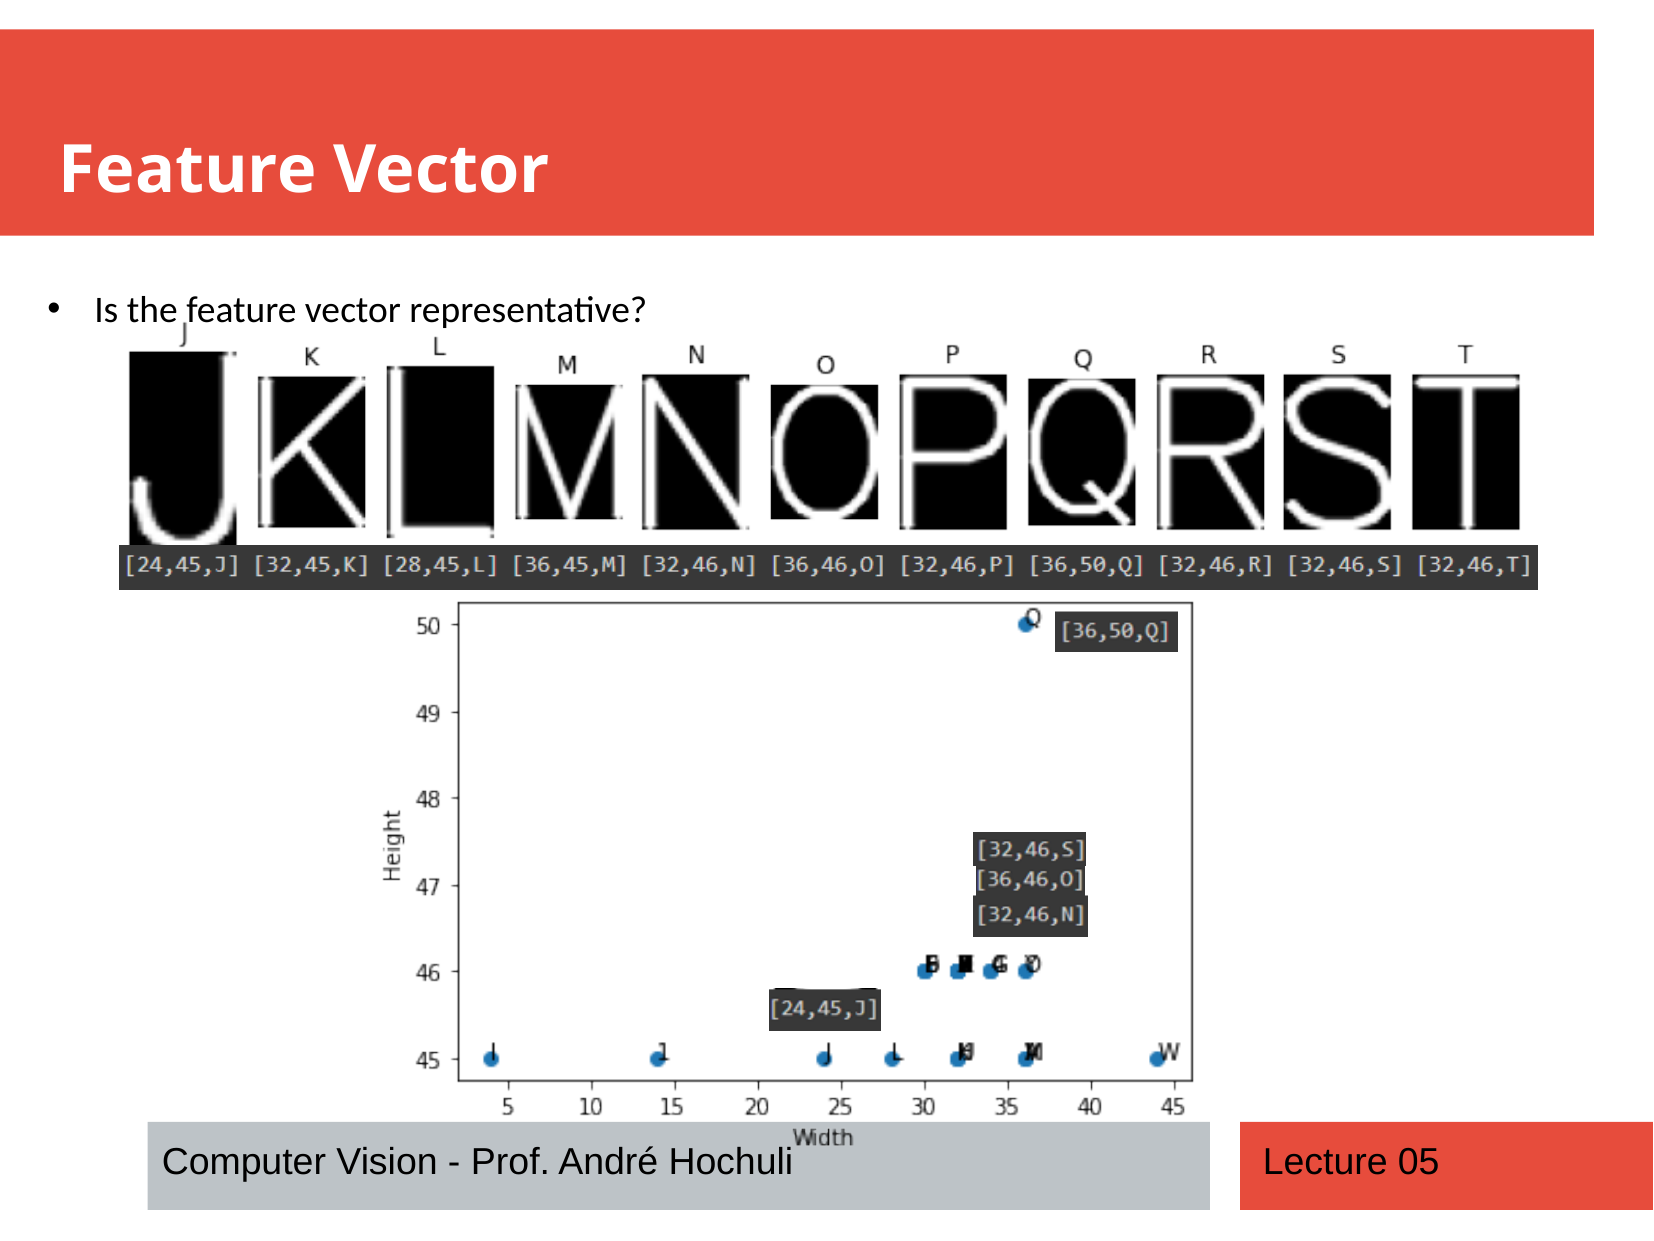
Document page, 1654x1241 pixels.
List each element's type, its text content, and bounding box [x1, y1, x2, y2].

picture [115, 306, 1538, 1164]
text_box Feature Vector [58, 58, 1594, 206]
text_box Is the feature vector representative? [32, 277, 1594, 337]
text_box Computer Vision - Prof. André Hochuli [147, 1129, 1205, 1189]
text_box Lecture 05 [1248, 1129, 1623, 1189]
